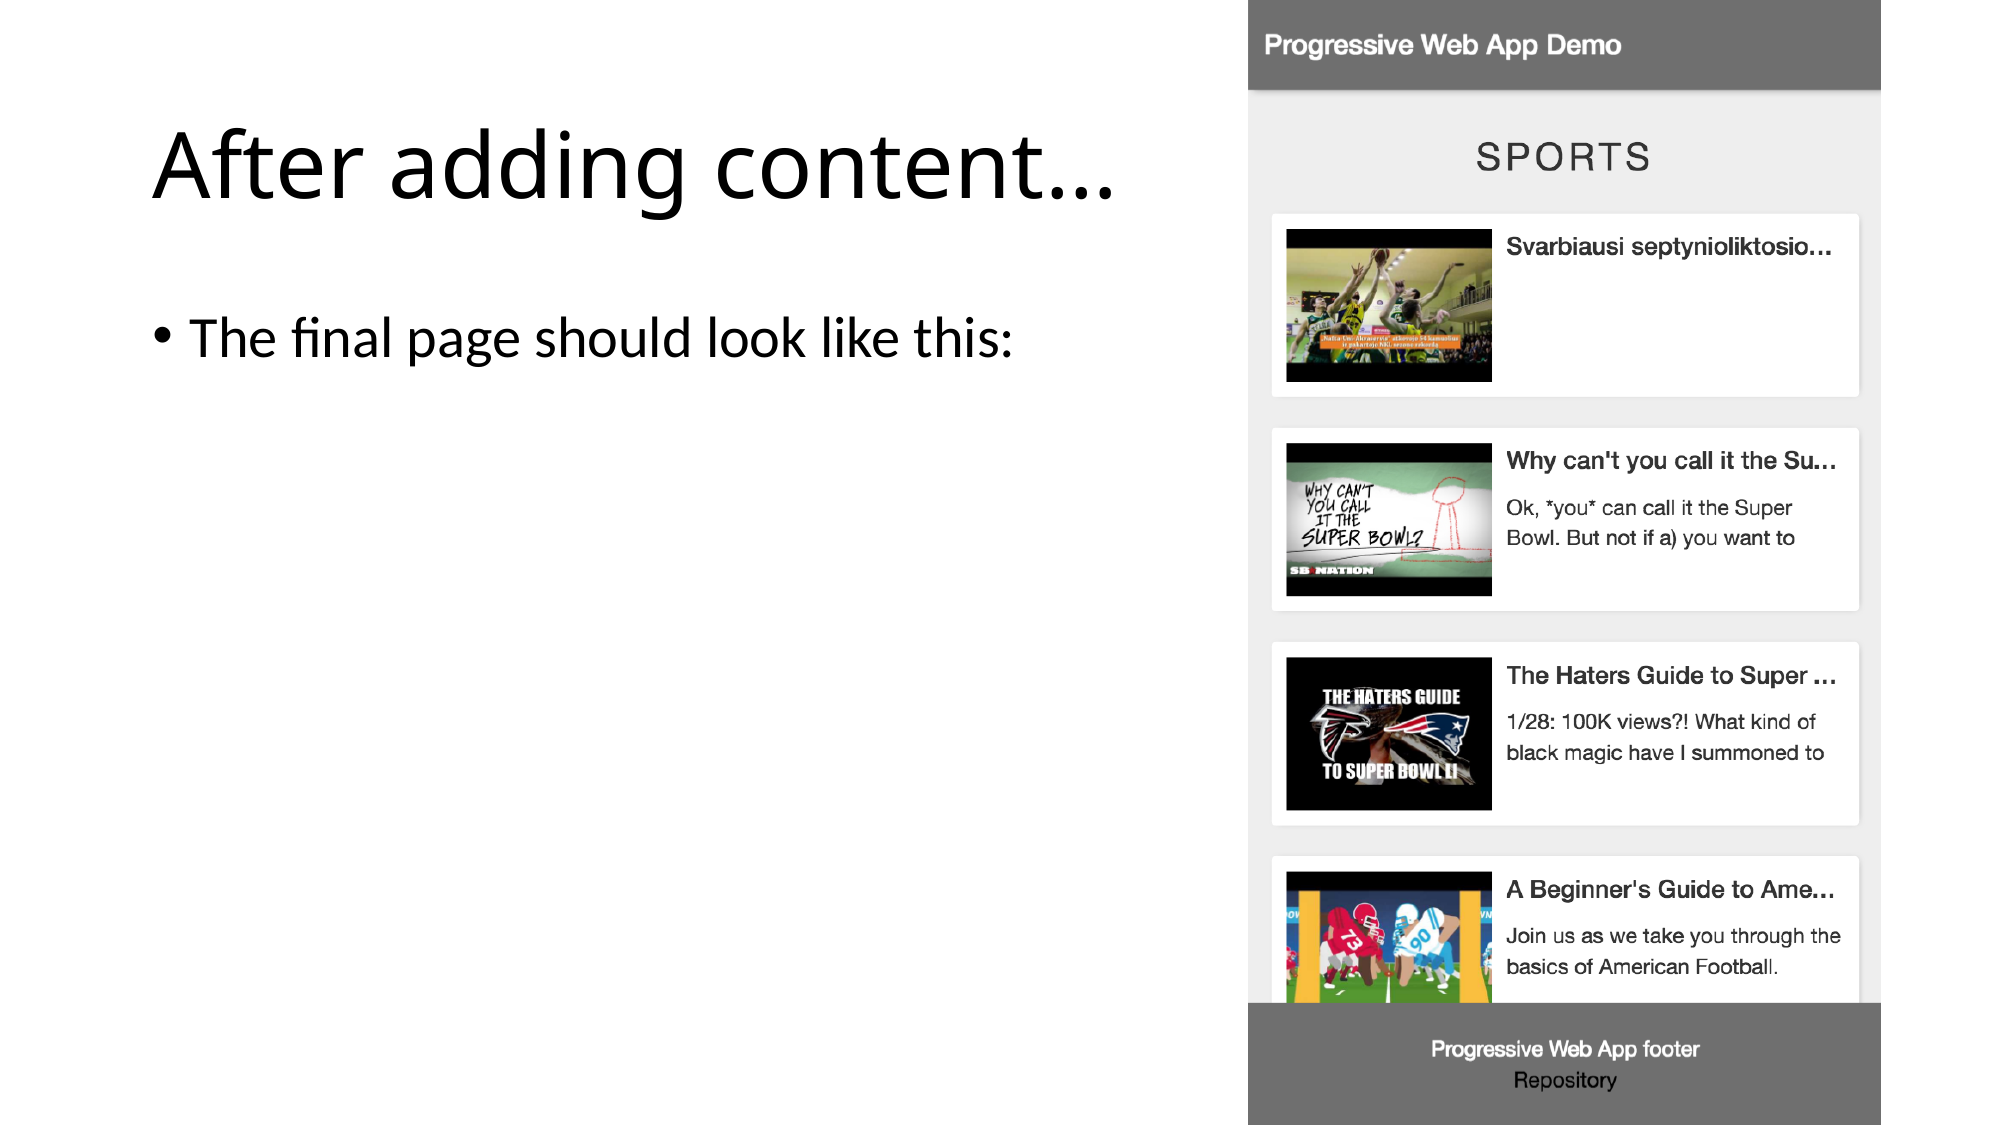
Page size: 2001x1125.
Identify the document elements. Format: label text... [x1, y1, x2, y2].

picture [1248, 0, 1881, 1125]
title After adding content… [137, 59, 1248, 278]
list The final page should look like this: [137, 299, 1248, 1014]
